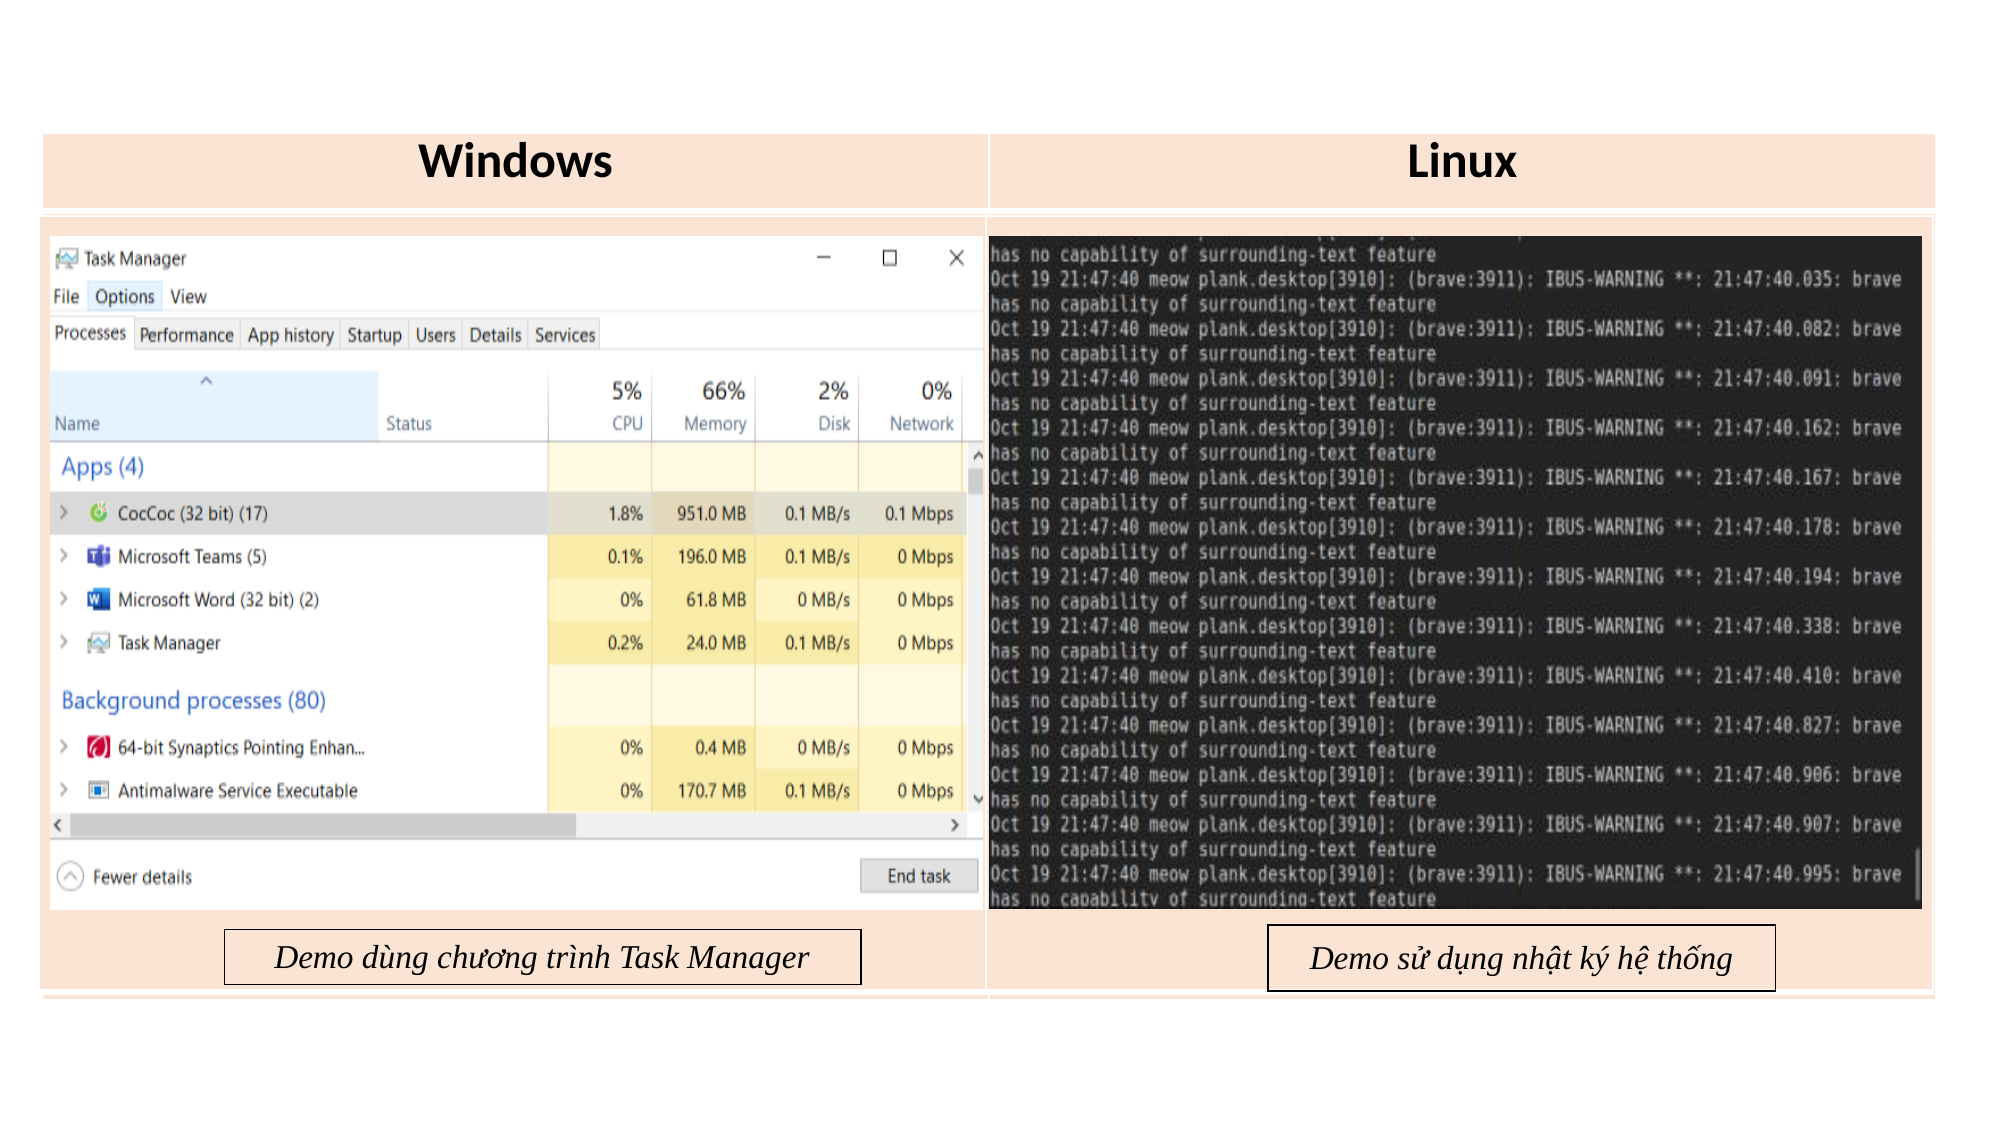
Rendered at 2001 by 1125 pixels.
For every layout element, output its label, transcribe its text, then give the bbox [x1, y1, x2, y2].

picture [49, 235, 984, 910]
table_header Windows [43, 134, 988, 208]
table_cell Linux/Unix cung cấp một số công cụ cho phép theo dõi tình trạng sử dụng các tài nguyên hệ thống của các chương trình và dịch vụ qua các câu lệnh: - ps: liệt kê các chương trình đang hoạt động và số lượng tài nguyên hệ thống chúng sử dụng - df: cho biết dung lượng lưu trữ đã được sử dụng trong hệ thống - netstat: cho biết thông tin về các cổng và các giao thức mạng đang hoạt động của hệ thống [990, 540, 1935, 999]
table_header Với nhật ký sự kiện, người quản trị sử dụng chương trình “Event Viewer”, mỗi sự kiện chương trình sẽ đánh dấu tương ứng như sau: - Thông tin: Thông báo thông thường về thao tác được thực hiện thành công. - Cảnh báo: Mô tả sự kiện không nghiêm trọng nhưng cần chú ý để tránh các vấn đề xa hơn. - Lỗi: Cho biết một lối hay vấn đề không nghiêm trọng xảy ra. - Nghiêm trọng: Cho thấy một lỗi nghiêm trọng hay vấn đề rất đáng kể xảy ra. - Kiểm toán thành công: Mô tả sự kiện kiểm toán an ninh thành công như yêu cầu. - Kiểm toán thất bại: Mô tả sự kiện kiểm toán an ninh không thành công như yêu cầu [40, 217, 985, 989]
table_header Linux [990, 134, 1935, 208]
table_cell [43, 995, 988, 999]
picture [988, 235, 1923, 909]
table_header Demo sử dụng nhật ký hệ thống [1269, 926, 1775, 990]
table_header Sysstat là công cụ giám sát hiệu năng tốt cho môi trường Linux. Công cụ này cho phép ghi lại các thống kê tình trạng hệ thống: - Tải của bộ xử lý - Thao tác vào/ra và tốc độ truyền theo từng chương trình, ổ đĩa, kết nối mạng, … - Sử dụng bộ nhớ và bộ nhớ hoán đổi, Bộ nhớ ảo, lỗi trang - Sử dụng mạng, … Để cài đặt công cụ này, người quản trị cần sử dụng câu lệnh sudo apt-get install sysstat và sudo dpkg-reconfigure sysstat để cấu hình. Để lấy thông tin về các thao tác vào/ra, người quản trị có thể sử dụng câu lệnh sar –b. [987, 217, 1932, 989]
table_header Demo dùng chương trình Task Manager [225, 930, 860, 984]
